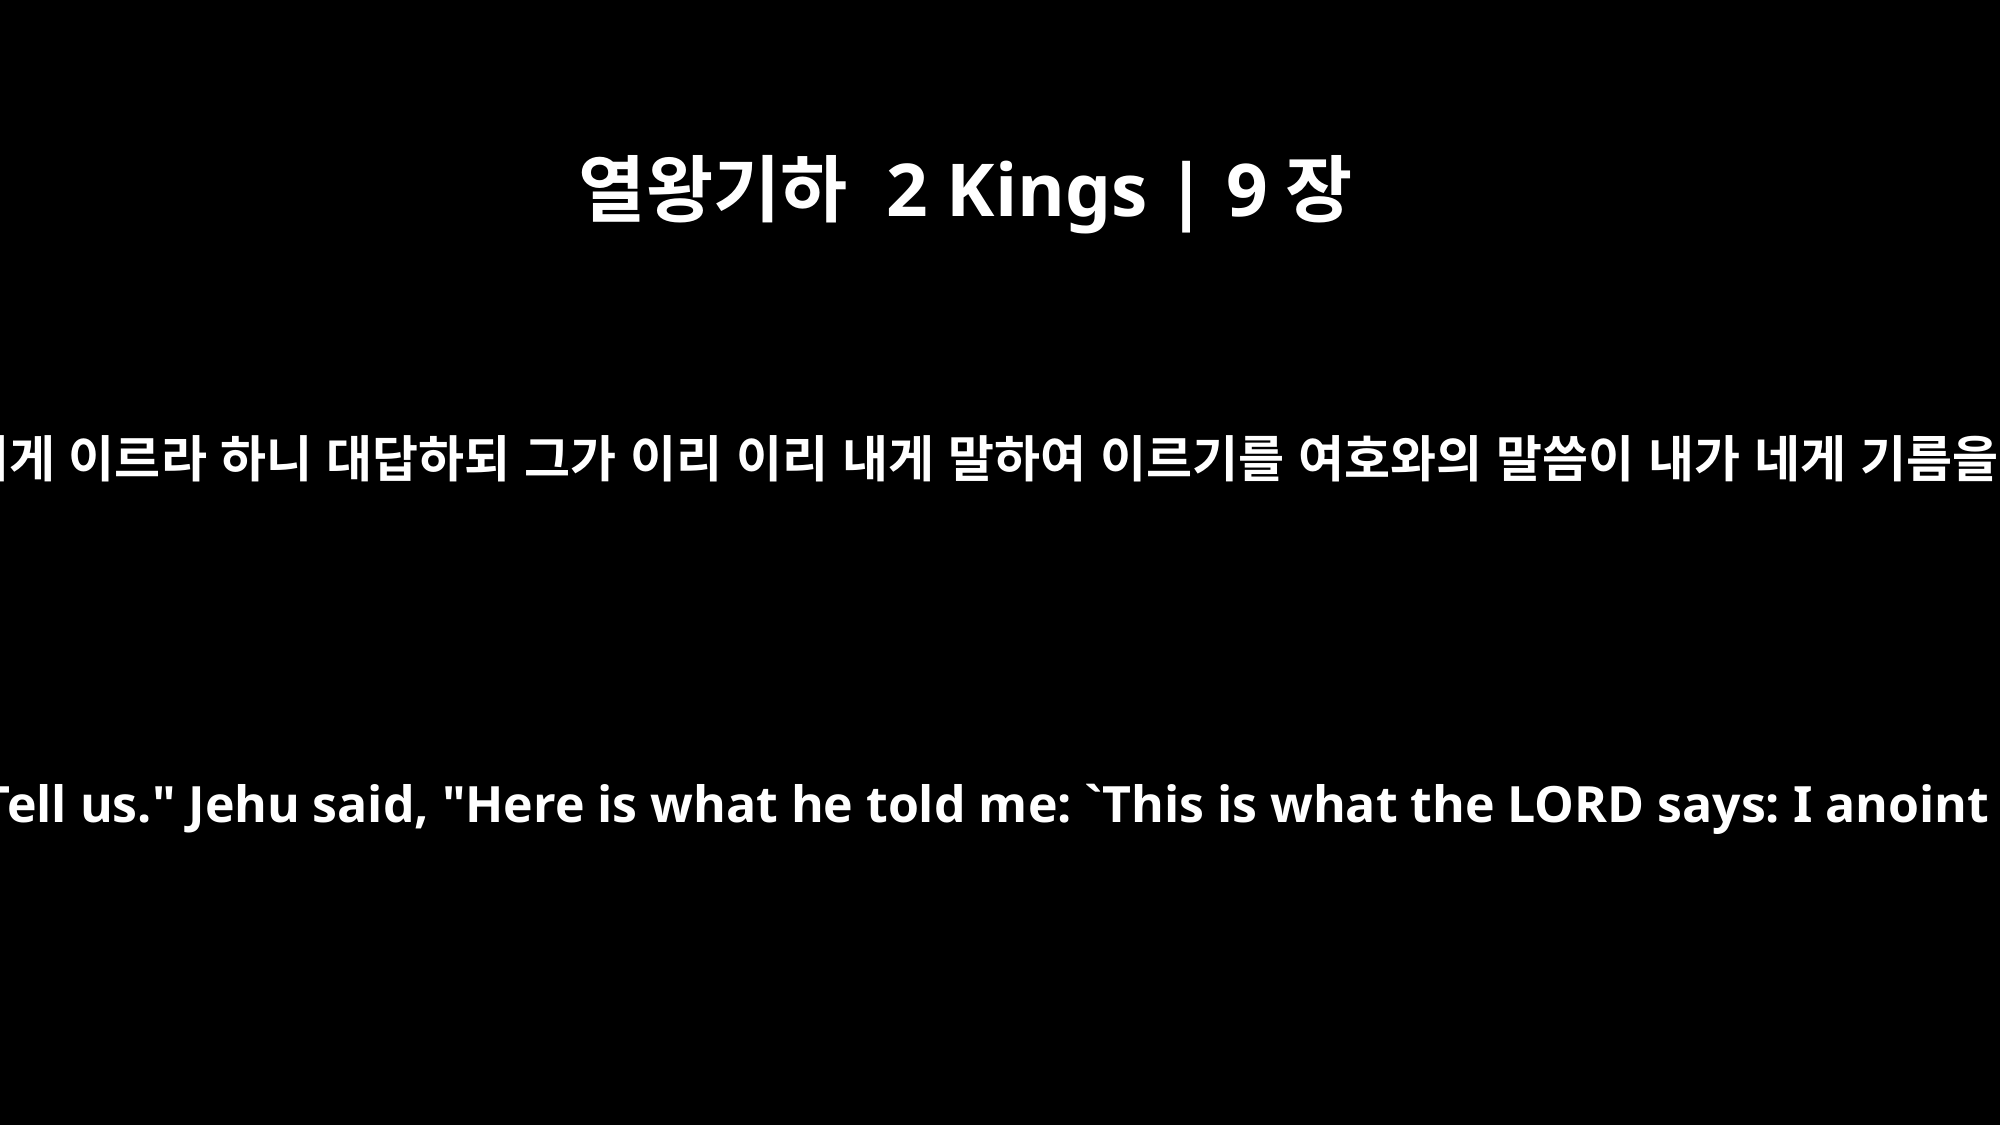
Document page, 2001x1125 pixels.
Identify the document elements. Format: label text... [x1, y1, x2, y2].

text_box 12 무리가 이르되 당치 아니한 말이라 청하건대 그대는 우리에게 이르라 하니 대답하되 그가 이리 이리 내게 말하여 이르기를 여호와의 말씀이 내가 네게 기름을 부어 이스라엘 왕으로 삼는다 하셨다 하더라 하는지라 [0, 359, 2000, 495]
text_box "That's not true!" they said. "Tell us." Jehu said, "Here is what he told me: `This is what the LORD says: I anoint you king over Israel.'" [0, 764, 2000, 840]
text_box 열왕기하 2 Kings | 9장 [564, 136, 1368, 239]
